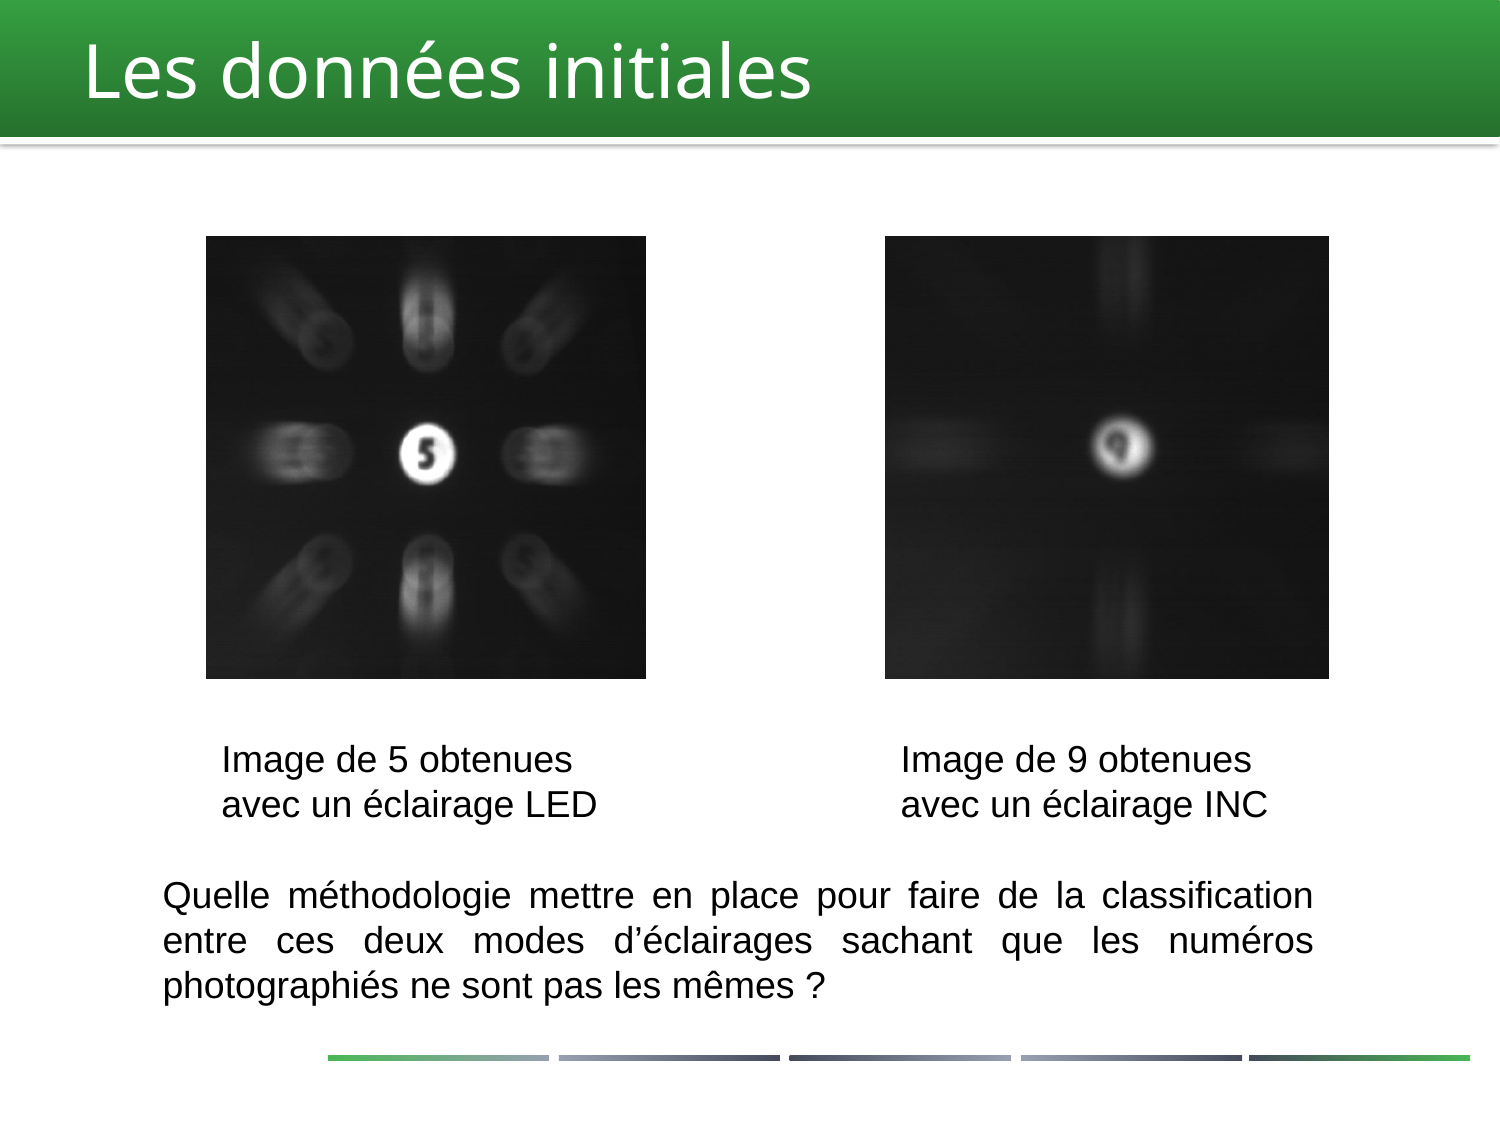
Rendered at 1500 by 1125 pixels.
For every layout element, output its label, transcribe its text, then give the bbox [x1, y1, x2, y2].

text_box Image de 5 obtenues avec un éclairage LED [206, 727, 650, 827]
text_box Quelle méthodologie mettre en place pour faire de la classification entre ces deux modes d’éclairages sachant que les numéros photographiés ne sont pas les mêmes ? [147, 863, 1329, 1004]
title Les données initiales [75, 6, 1425, 131]
picture [206, 235, 646, 680]
picture [885, 235, 1329, 680]
text_box Image de 9 obtenues avec un éclairage INC [885, 727, 1329, 827]
